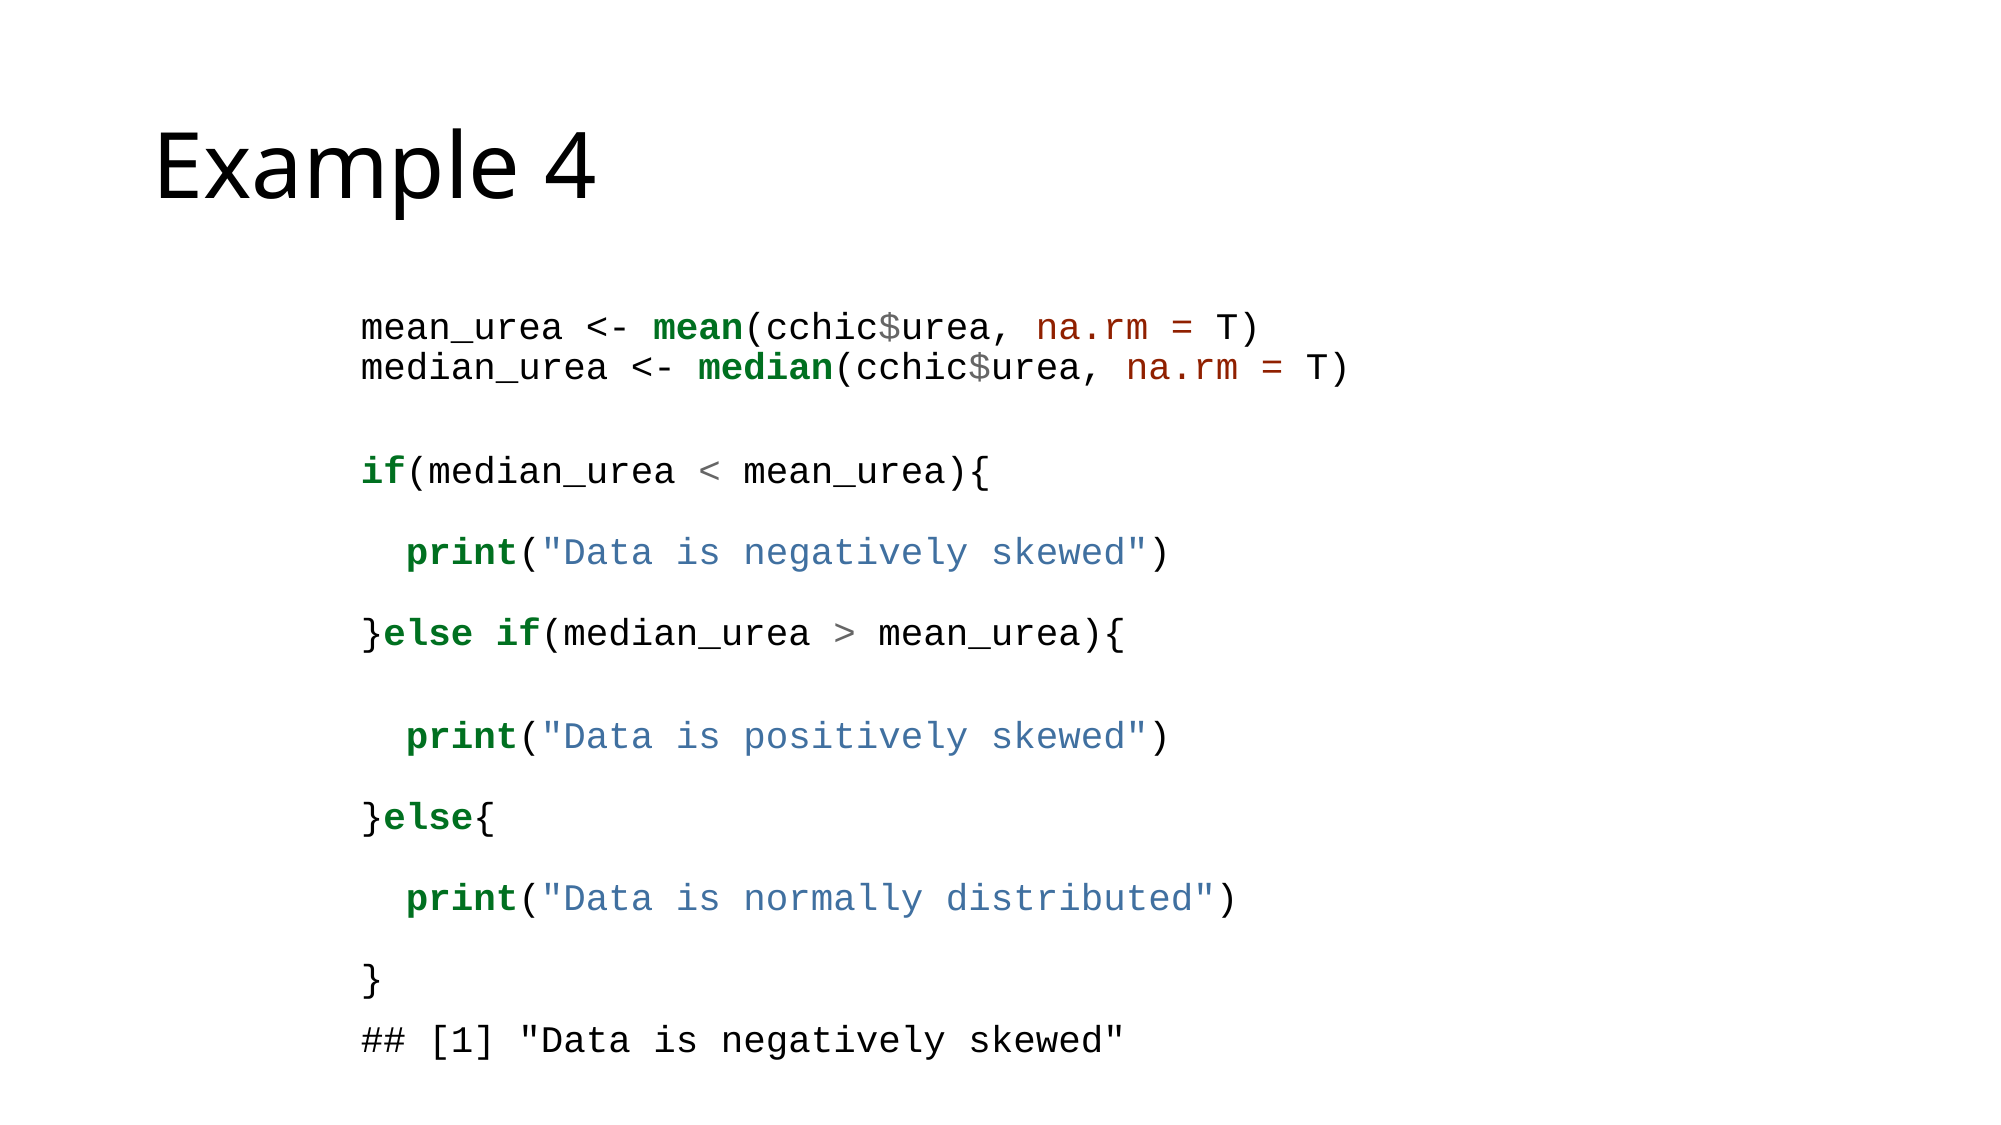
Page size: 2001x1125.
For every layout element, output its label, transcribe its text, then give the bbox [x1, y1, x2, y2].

title Example 4 [137, 59, 1863, 278]
list mean_urea <- mean(cchic$urea, na.rm = T) median_urea <- median(cchic$urea, na.rm = T) if(median_urea < mean_urea){ print("Data is negatively skewed") }else if(median_urea > mean_urea){ print("Data is positively skewed") }else{ print("Data is normally distributed") } ## [1] "Data is negatively skewed" [137, 299, 1863, 1014]
